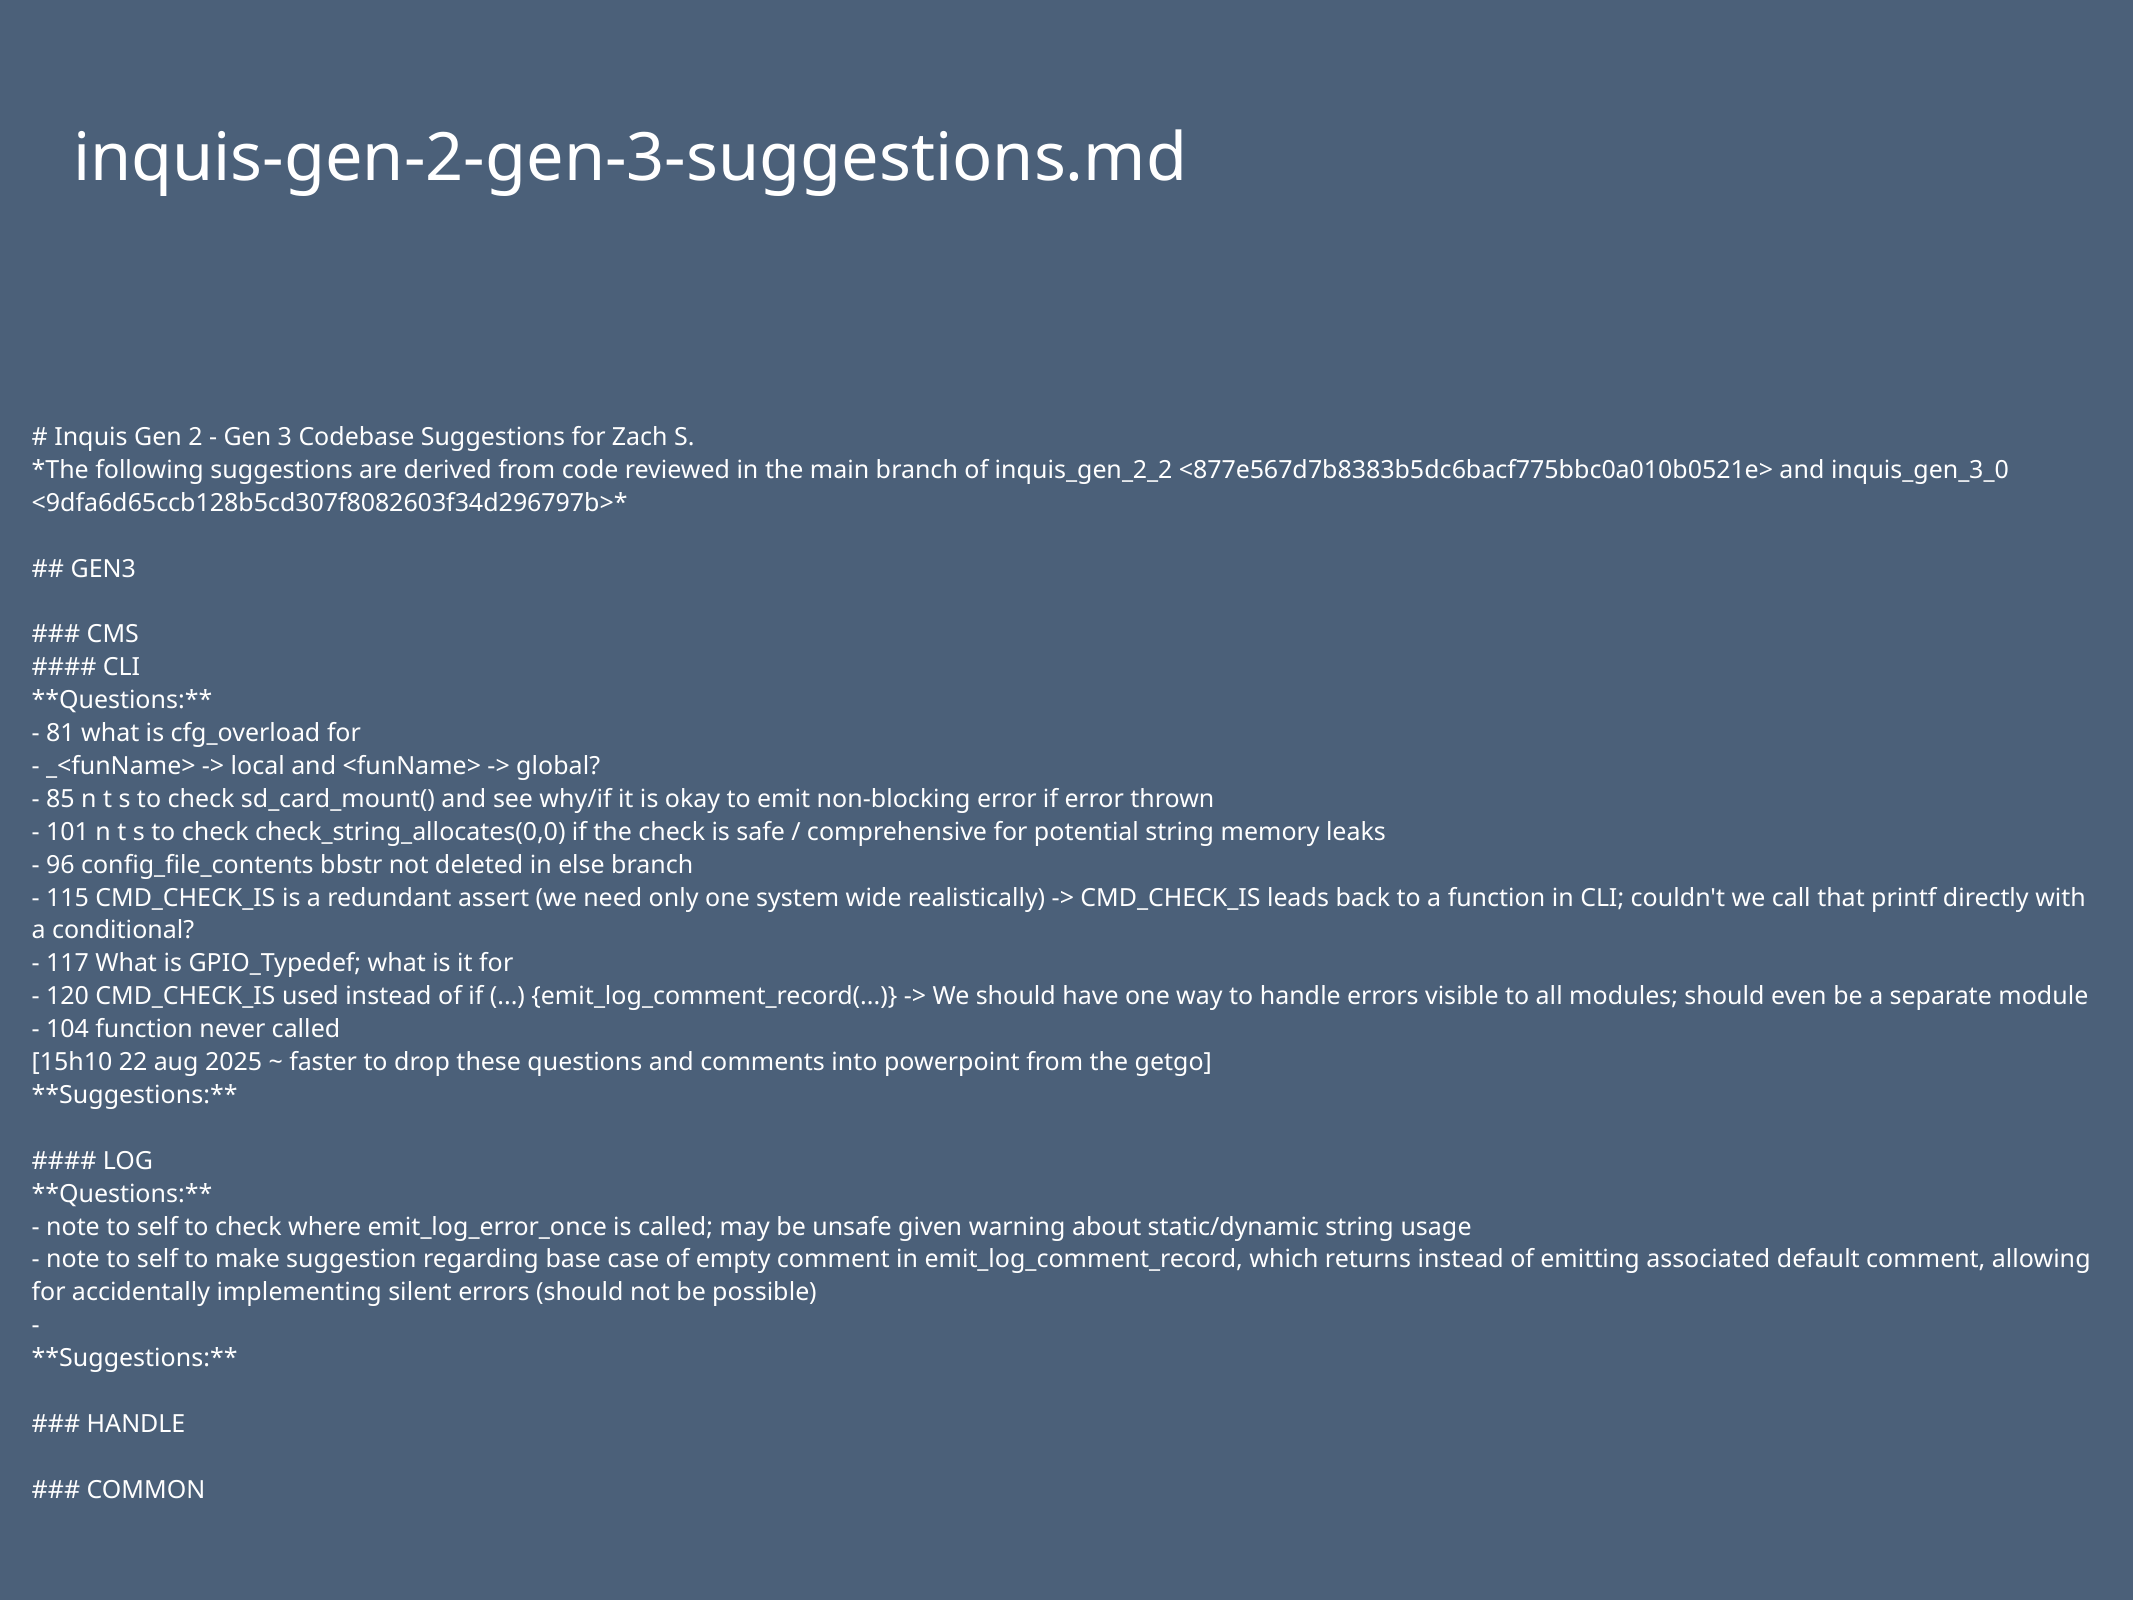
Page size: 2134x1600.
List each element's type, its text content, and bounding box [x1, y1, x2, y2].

text_box # Inquis Gen 2 - Gen 3 Codebase Suggestions for Zach S. *The following suggestions are derived from code reviewed in the main branch of inquis_gen_2_2 <877e567d7b8383b5dc6bacf775bbc0a010b0521e> and inquis_gen_3_0 <9dfa6d65ccb128b5cd307f8082603f34d296797b>* ## GEN3 ### CMS #### CLI **Questions:** - 81 what is cfg_overload for - _<funName> -> local and <funName> -> global? - 85 n t s to check sd_card_mount() and see why/if it is okay to emit non-blocking error if error thrown - 101 n t s to check check_string_allocates(0,0) if the check is safe / comprehensive for potential string memory leaks - 96 config_file_contents bbstr not deleted in else branch - 115 CMD_CHECK_IS is a redundant assert (we need only one system wide realistically) -> CMD_CHECK_IS leads back to a function in CLI; couldn't we call that printf directly with a conditional? - 117 What is GPIO_Typedef; what is it for - 120 CMD_CHECK_IS used instead of if (...) {emit_log_comment_record(...)} -> We should have one way to handle errors visible to all modules; should even be a separate module - 104 function never called [15h10 22 aug 2025 ~ faster to drop these questions and comments into powerpoint from the getgo] **Suggestions:** #### LOG **Questions:** - note to self to check where emit_log_error_once is called; may be unsafe given warning about static/dynamic string usage - note to self to make suggestion regarding base case of empty comment in emit_log_comment_record, which returns instead of emitting associated default comment, allowing for accidentally implementing silent errors (should not be possible) - **Suggestions:** ### HANDLE ### COMMON [23, 409, 2110, 1512]
text_box inquis-gen-2-gen-3-suggestions.md [64, 105, 1197, 203]
